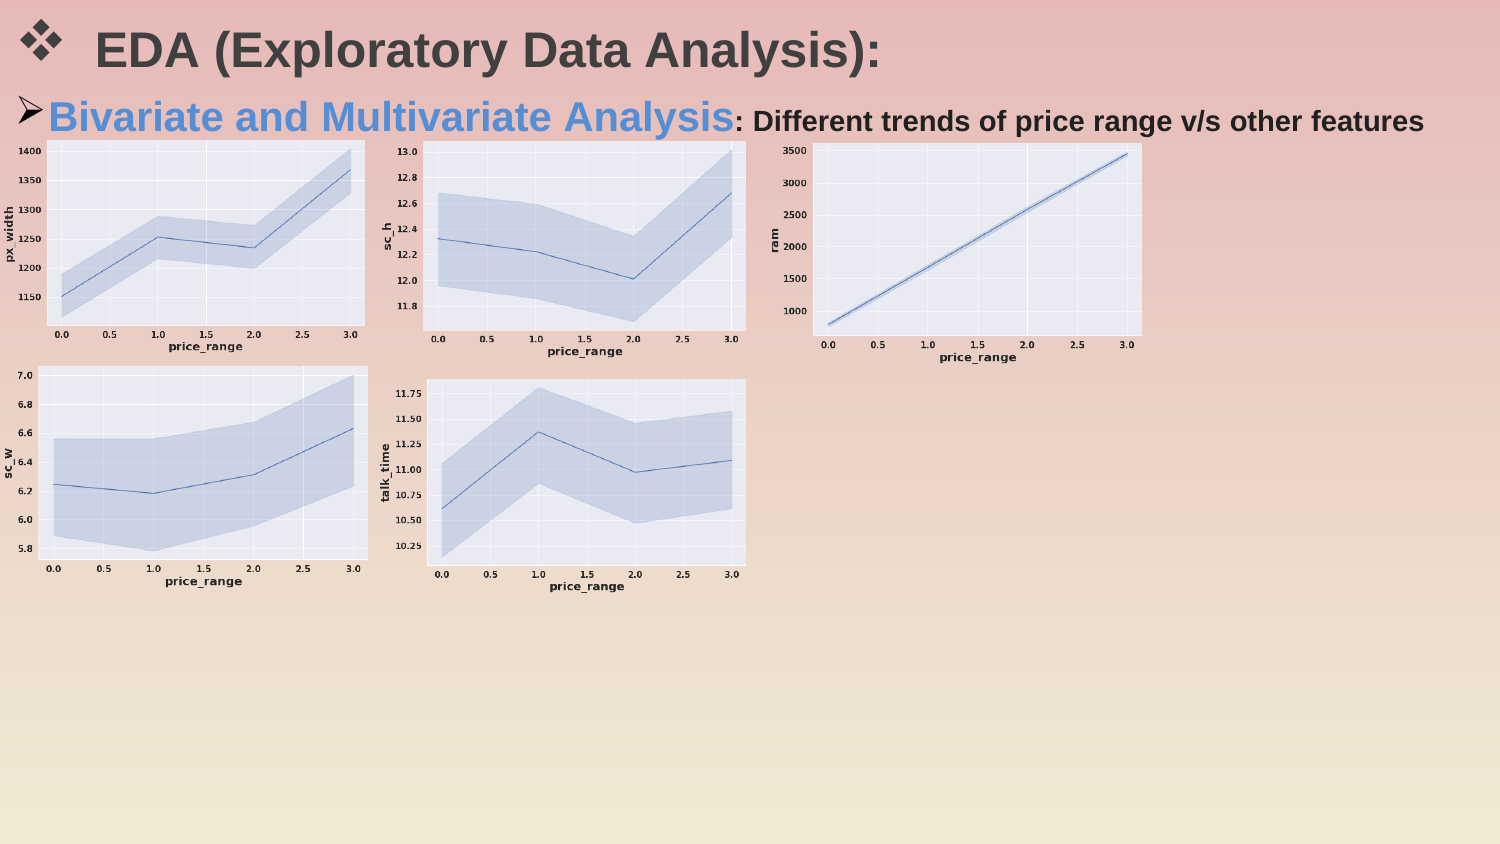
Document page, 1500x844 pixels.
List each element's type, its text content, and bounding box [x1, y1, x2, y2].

picture [5, 366, 368, 588]
picture [771, 143, 1143, 364]
picture [4, 139, 365, 354]
picture [379, 378, 746, 593]
picture [382, 141, 747, 359]
text_box EDA (Exploratory Data Analysis): Bivariate and Multivariate Analysis: Different trends of price range v/s other features [12, 0, 1436, 141]
